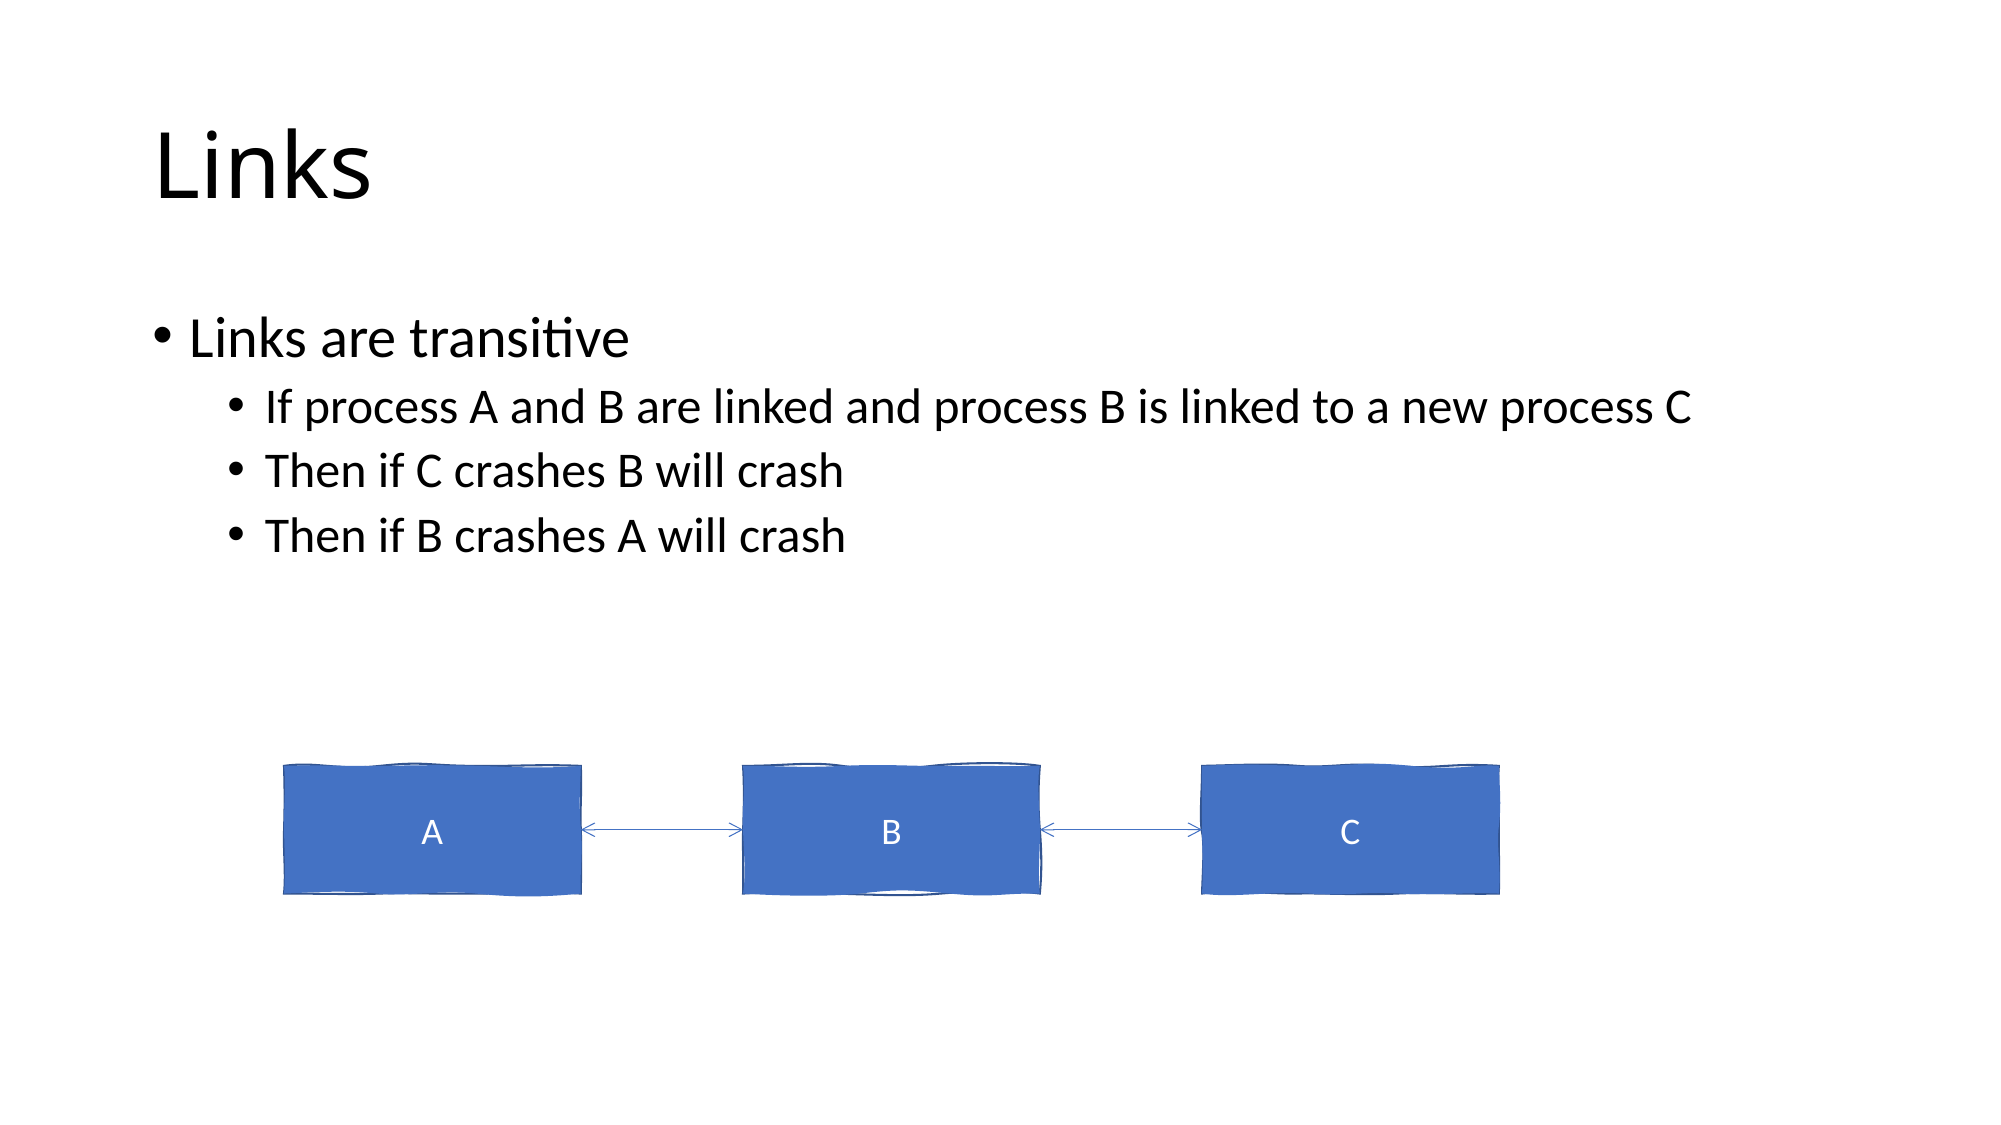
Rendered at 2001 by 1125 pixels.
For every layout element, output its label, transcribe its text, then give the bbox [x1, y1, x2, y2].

list Links are transitive If process A and B are linked and process B is linked to a new process C Then if C crashes B will crash Then if B crashes A will crash [137, 299, 1863, 1014]
title Links [137, 59, 1863, 278]
text_box A [282, 762, 583, 897]
text_box C [1199, 763, 1501, 896]
text_box B [741, 762, 1043, 897]
